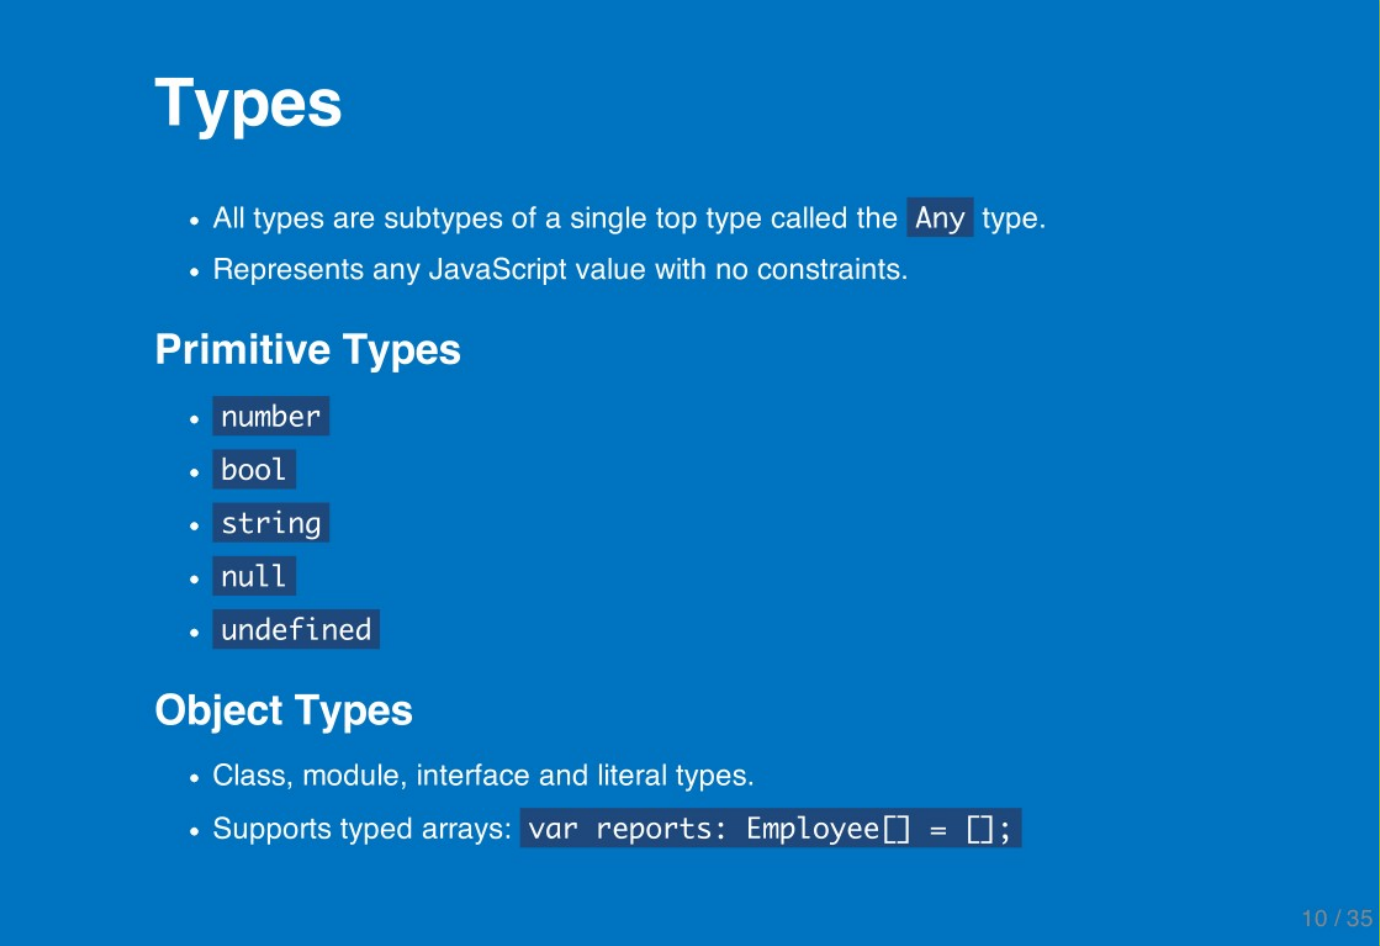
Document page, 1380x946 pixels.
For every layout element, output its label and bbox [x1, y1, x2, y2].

text_box [0, 0, 1380, 946]
